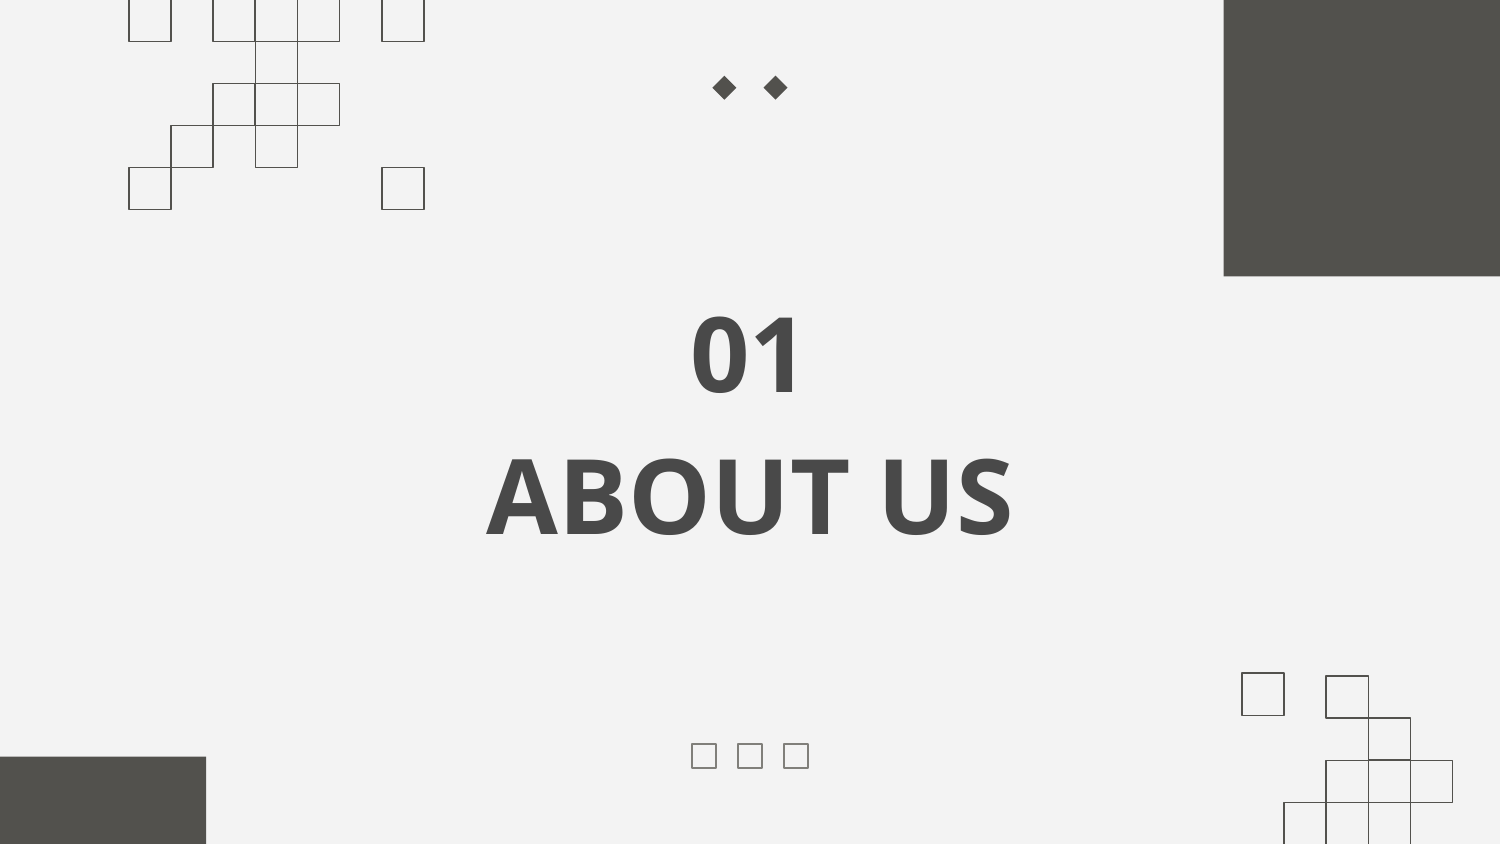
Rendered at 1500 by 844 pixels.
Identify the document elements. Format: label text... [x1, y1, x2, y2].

title ABOUT US [392, 415, 1108, 573]
title 01 [660, 271, 840, 429]
